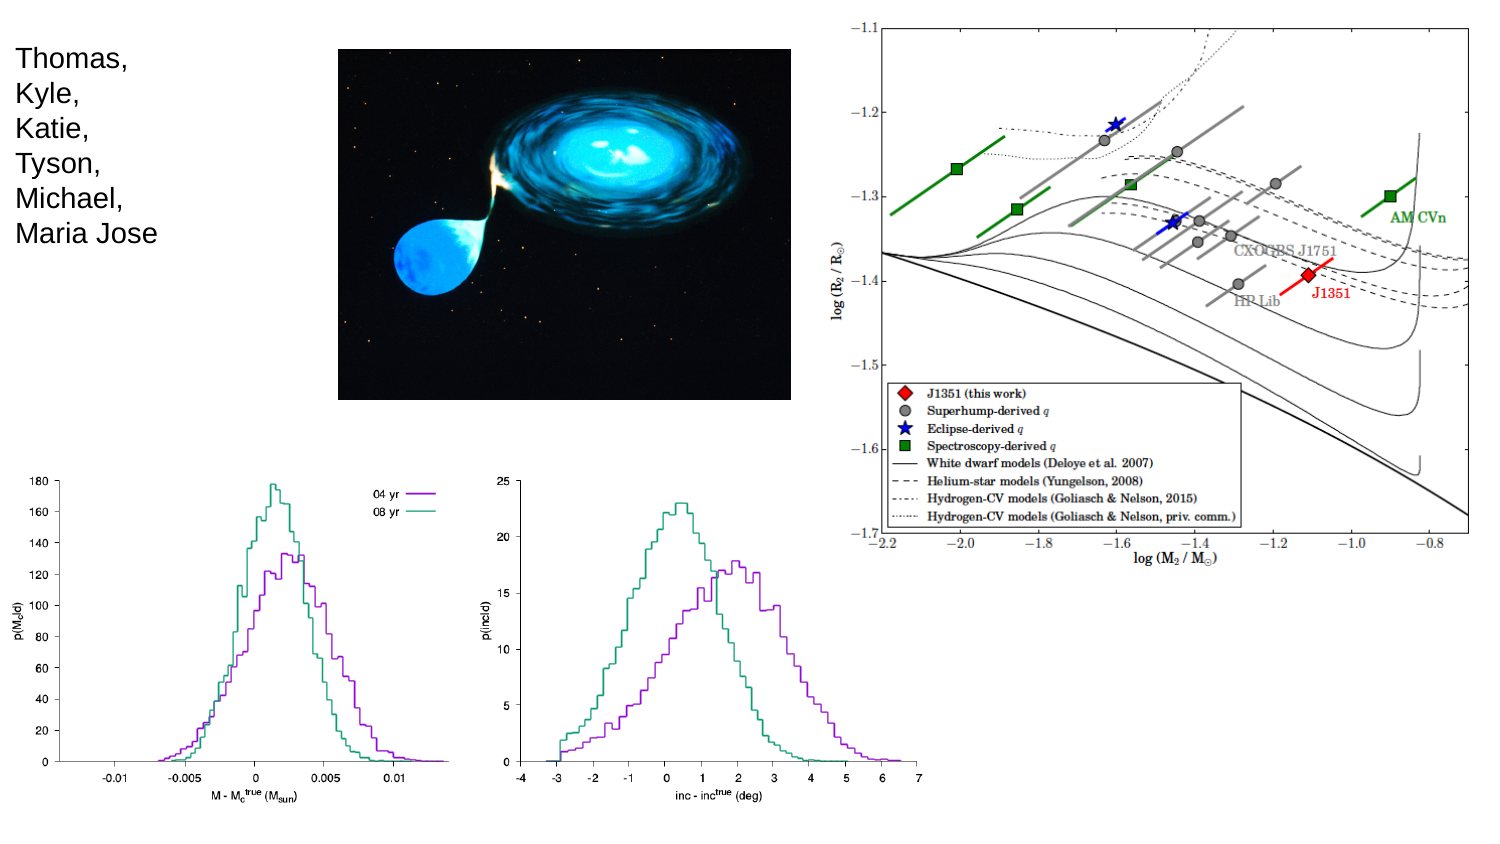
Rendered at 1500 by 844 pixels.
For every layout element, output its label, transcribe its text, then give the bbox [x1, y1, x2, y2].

text_box Thomas, Kyle, Katie, Tyson, Michael, Maria Jose [0, 24, 187, 466]
picture [338, 48, 791, 401]
picture [0, 7, 1480, 820]
